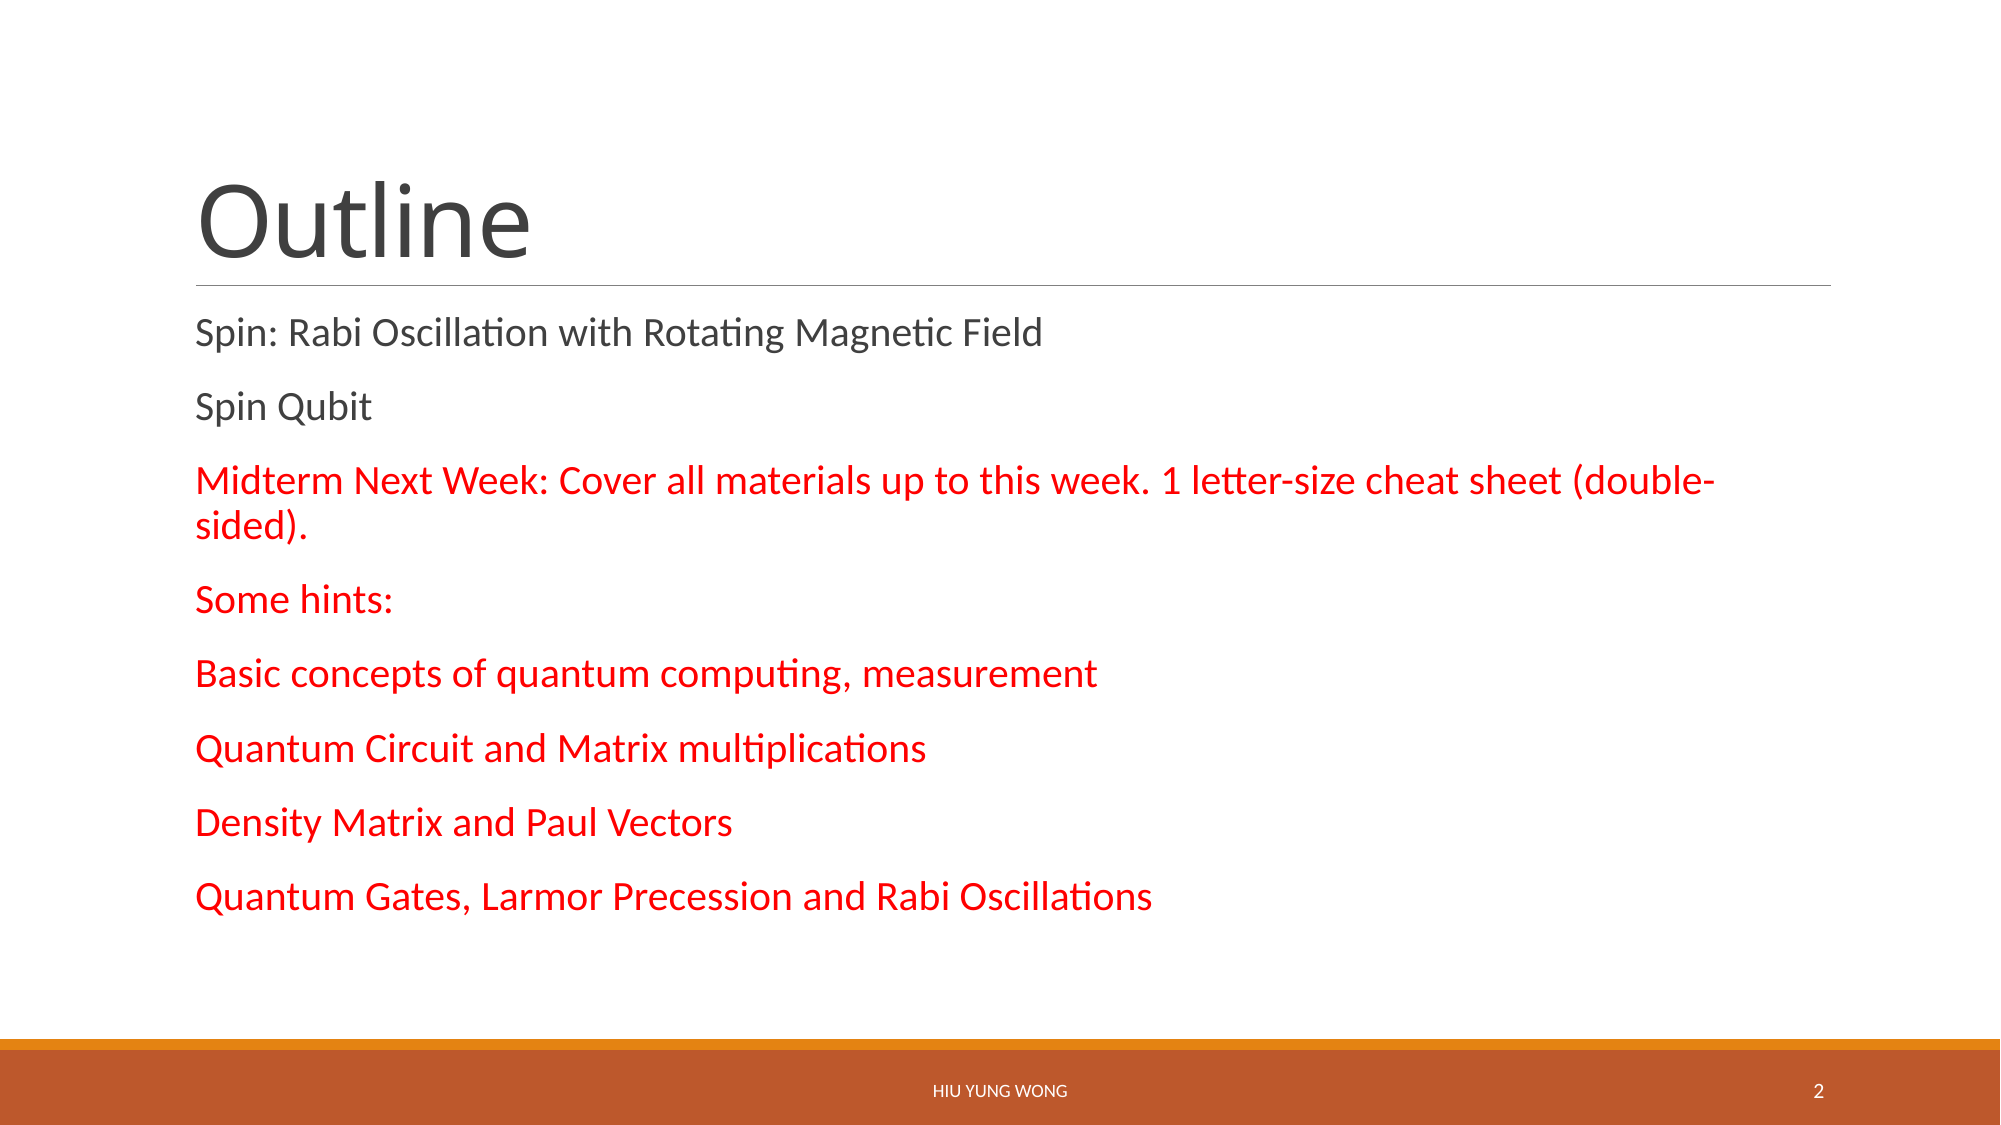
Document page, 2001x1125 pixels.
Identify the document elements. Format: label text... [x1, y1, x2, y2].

title Outline [180, 47, 1830, 285]
slide_number 2 [1624, 1059, 1840, 1120]
list Spin: Rabi Oscillation with Rotating Magnetic Field Spin Qubit Midterm Next Week: Cover all materials up to this week. 1 letter-size cheat sheet (double-sided). Some hints: Basic concepts of quantum computing, measurement Quantum Circuit and Matrix multiplications Density Matrix and Paul Vectors Quantum Gates, Larmor Precession and Rabi Oscillations [180, 302, 1830, 963]
footer Hiu Yung Wong [604, 1059, 1396, 1120]
